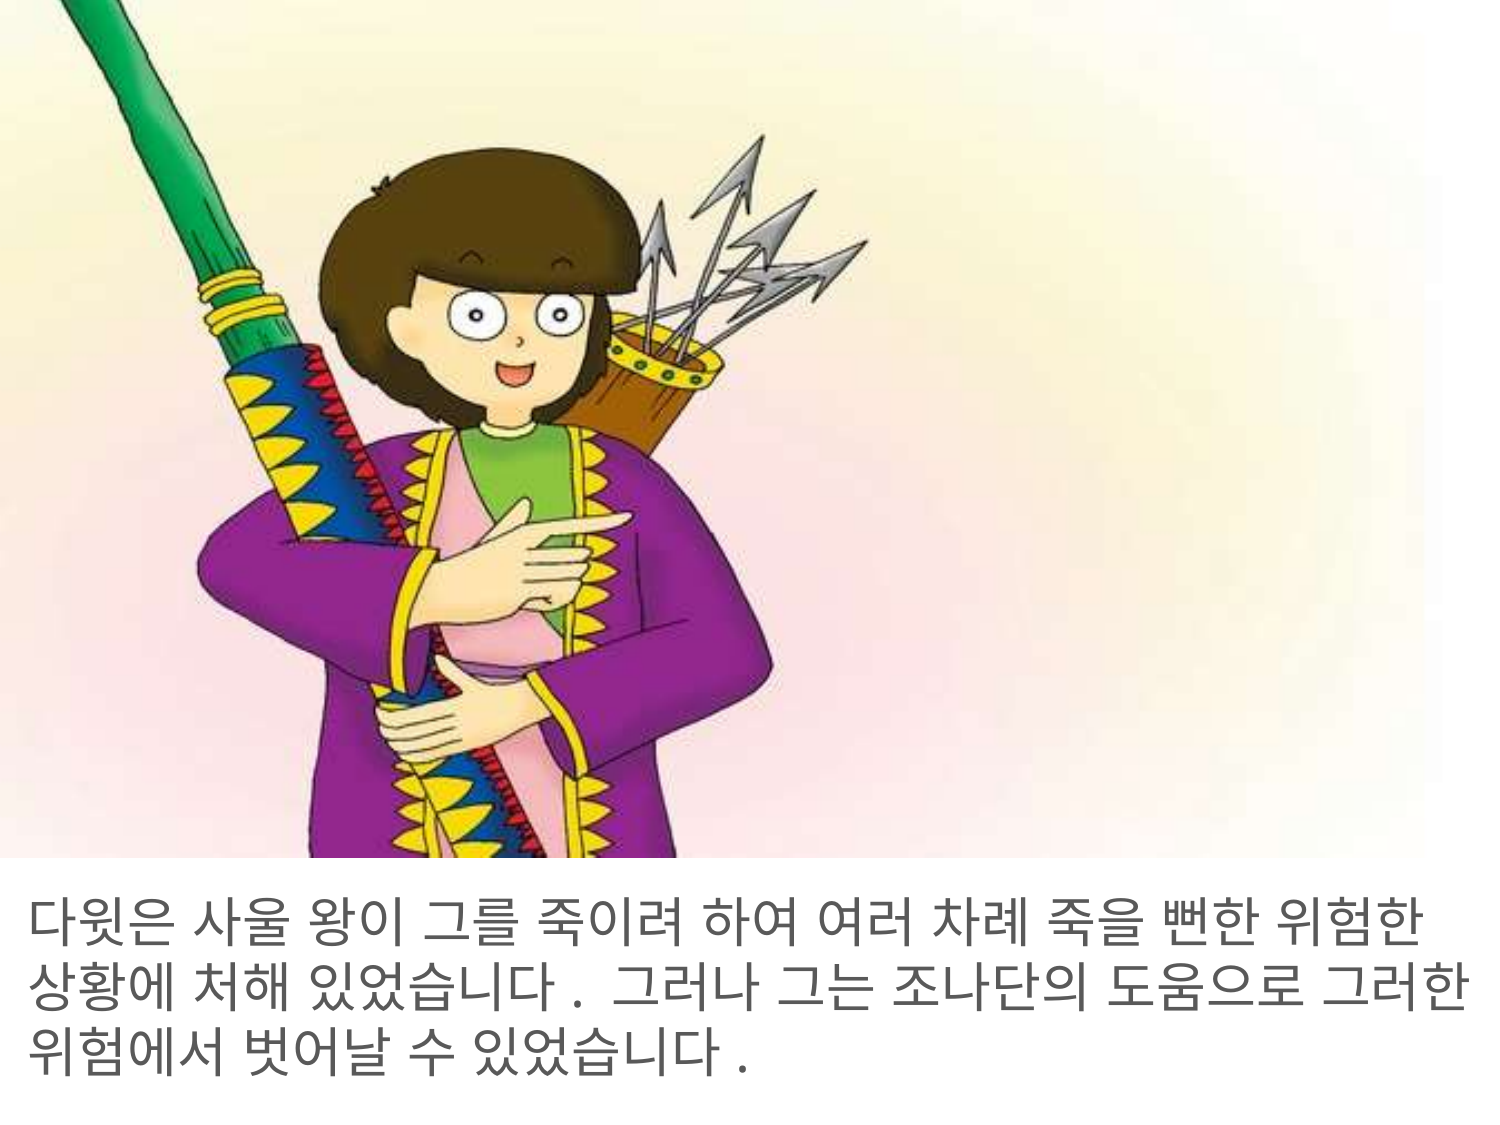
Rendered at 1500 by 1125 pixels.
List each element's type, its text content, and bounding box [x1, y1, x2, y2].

text_box 다윗은 사울 왕이 그를 죽이려 하여 여러 차례 죽을 뻔한 위험한 상황에 처해 있었습니다. 그러나 그는 조나단의 도움으로 그러한 위험에서 벗어날 수 있었습니다. [12, 881, 1498, 1091]
picture [0, 0, 1448, 858]
